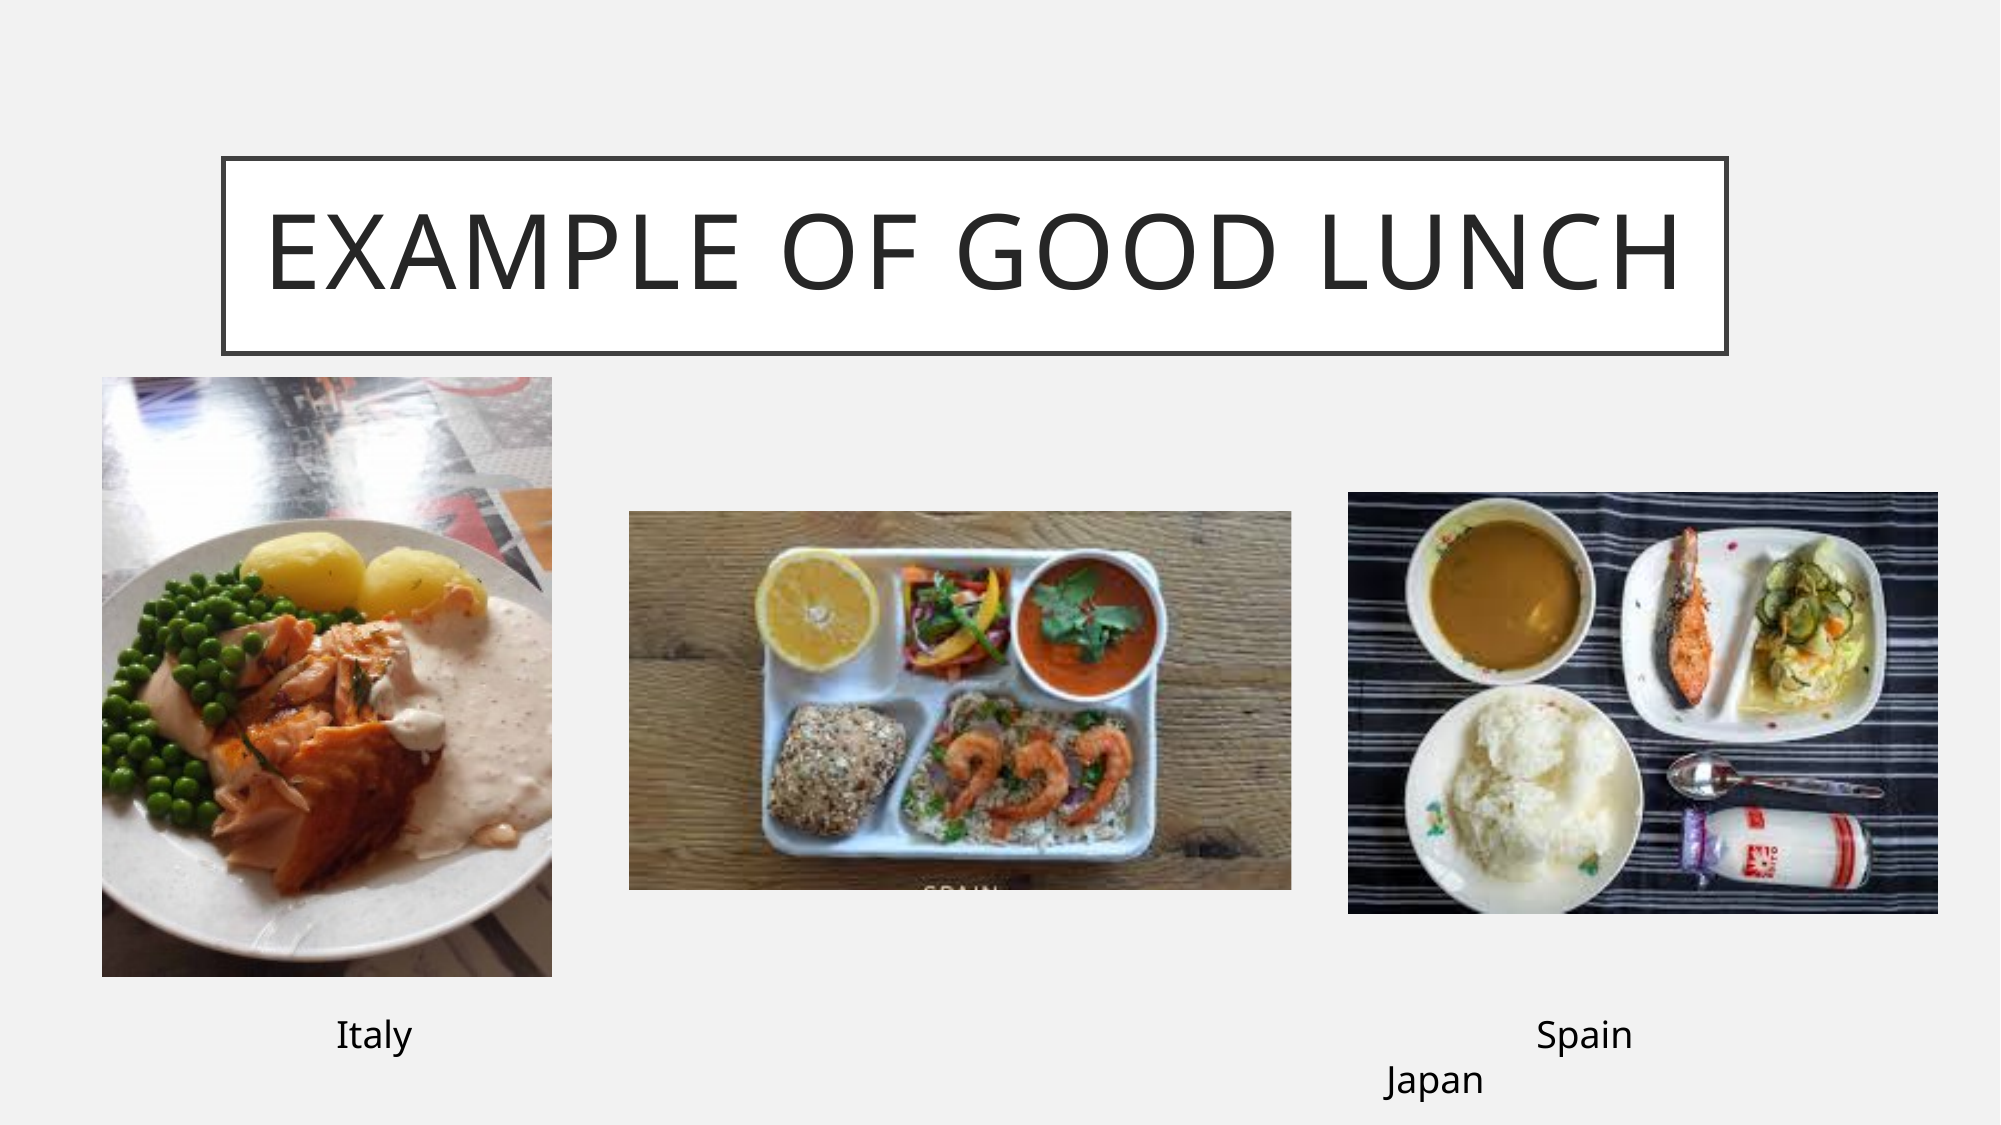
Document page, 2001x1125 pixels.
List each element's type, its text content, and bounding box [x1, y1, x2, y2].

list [1348, 492, 1938, 914]
title Example of good lunch [221, 156, 1729, 356]
picture [102, 377, 552, 977]
picture [629, 511, 1292, 890]
text_box Italy Spain Japan [171, 1004, 1698, 1109]
